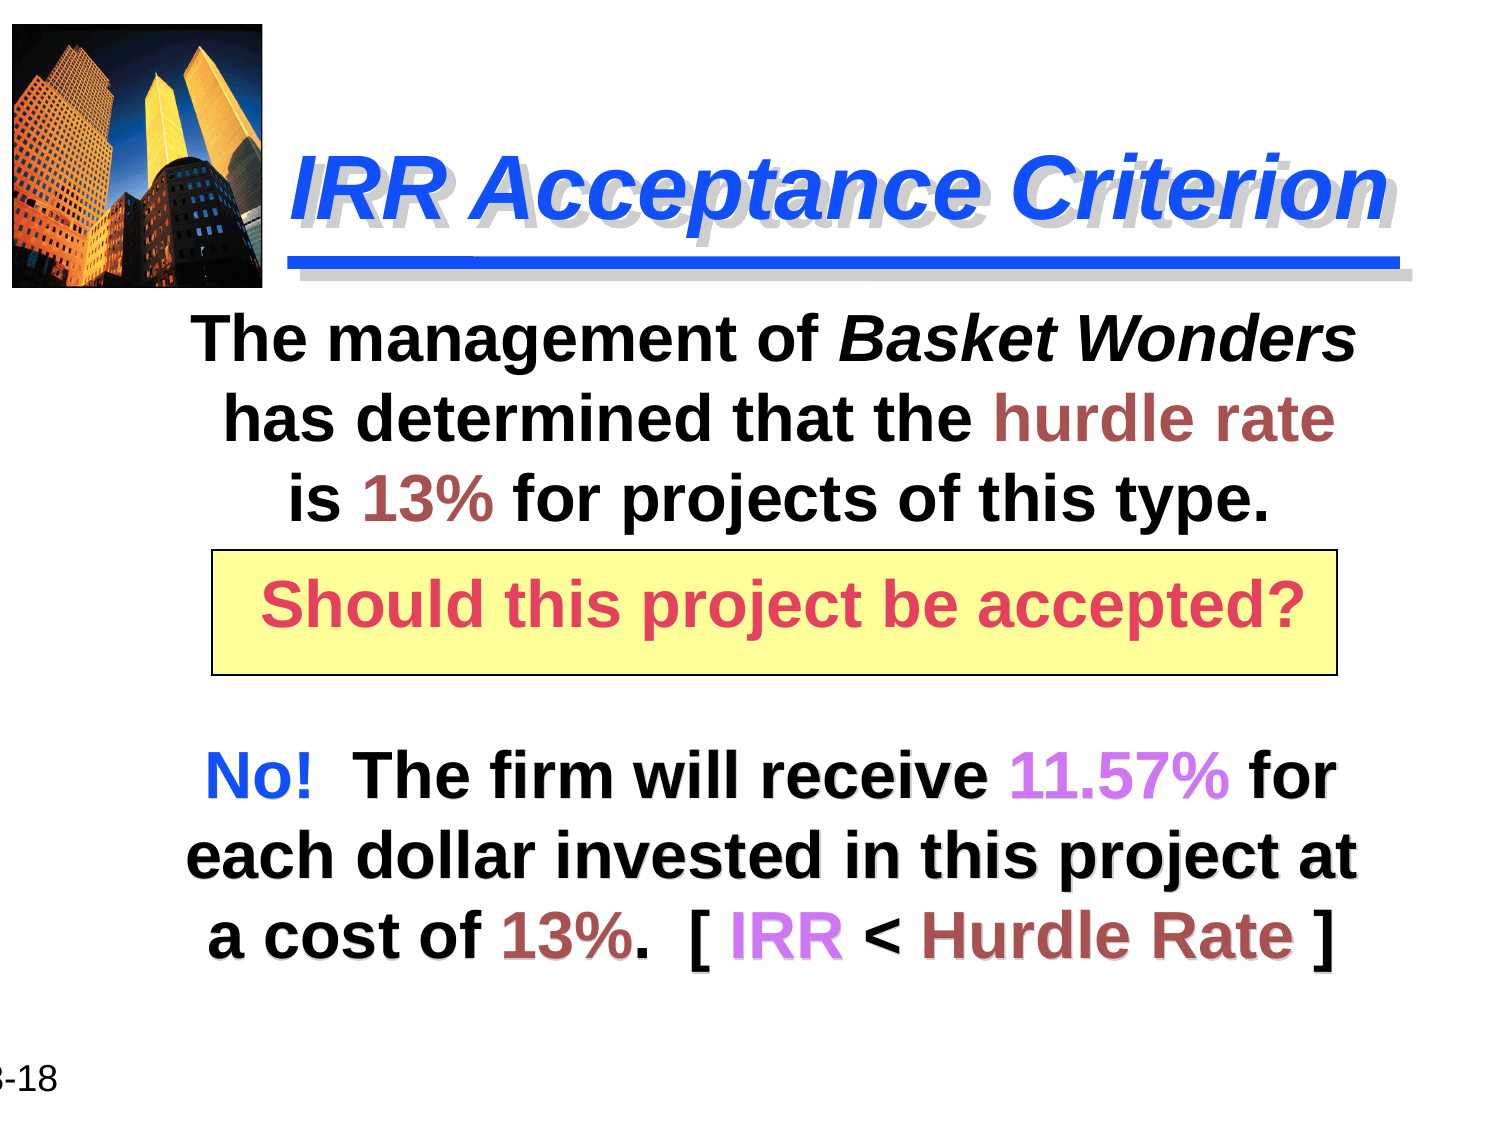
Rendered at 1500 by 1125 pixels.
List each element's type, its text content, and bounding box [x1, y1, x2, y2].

list The management of Basket Wonders has determined that the hurdle rate is 13% for projects of this type. Should this project be accepted? [49, 286, 1388, 701]
title IRR Acceptance Criterion [275, 78, 1488, 288]
picture [12, 24, 263, 288]
list No! The firm will receive 11.57% for each dollar invested in this project at a cost of 13%. [ IRR < Hurdle Rate ] [99, 724, 1388, 1013]
